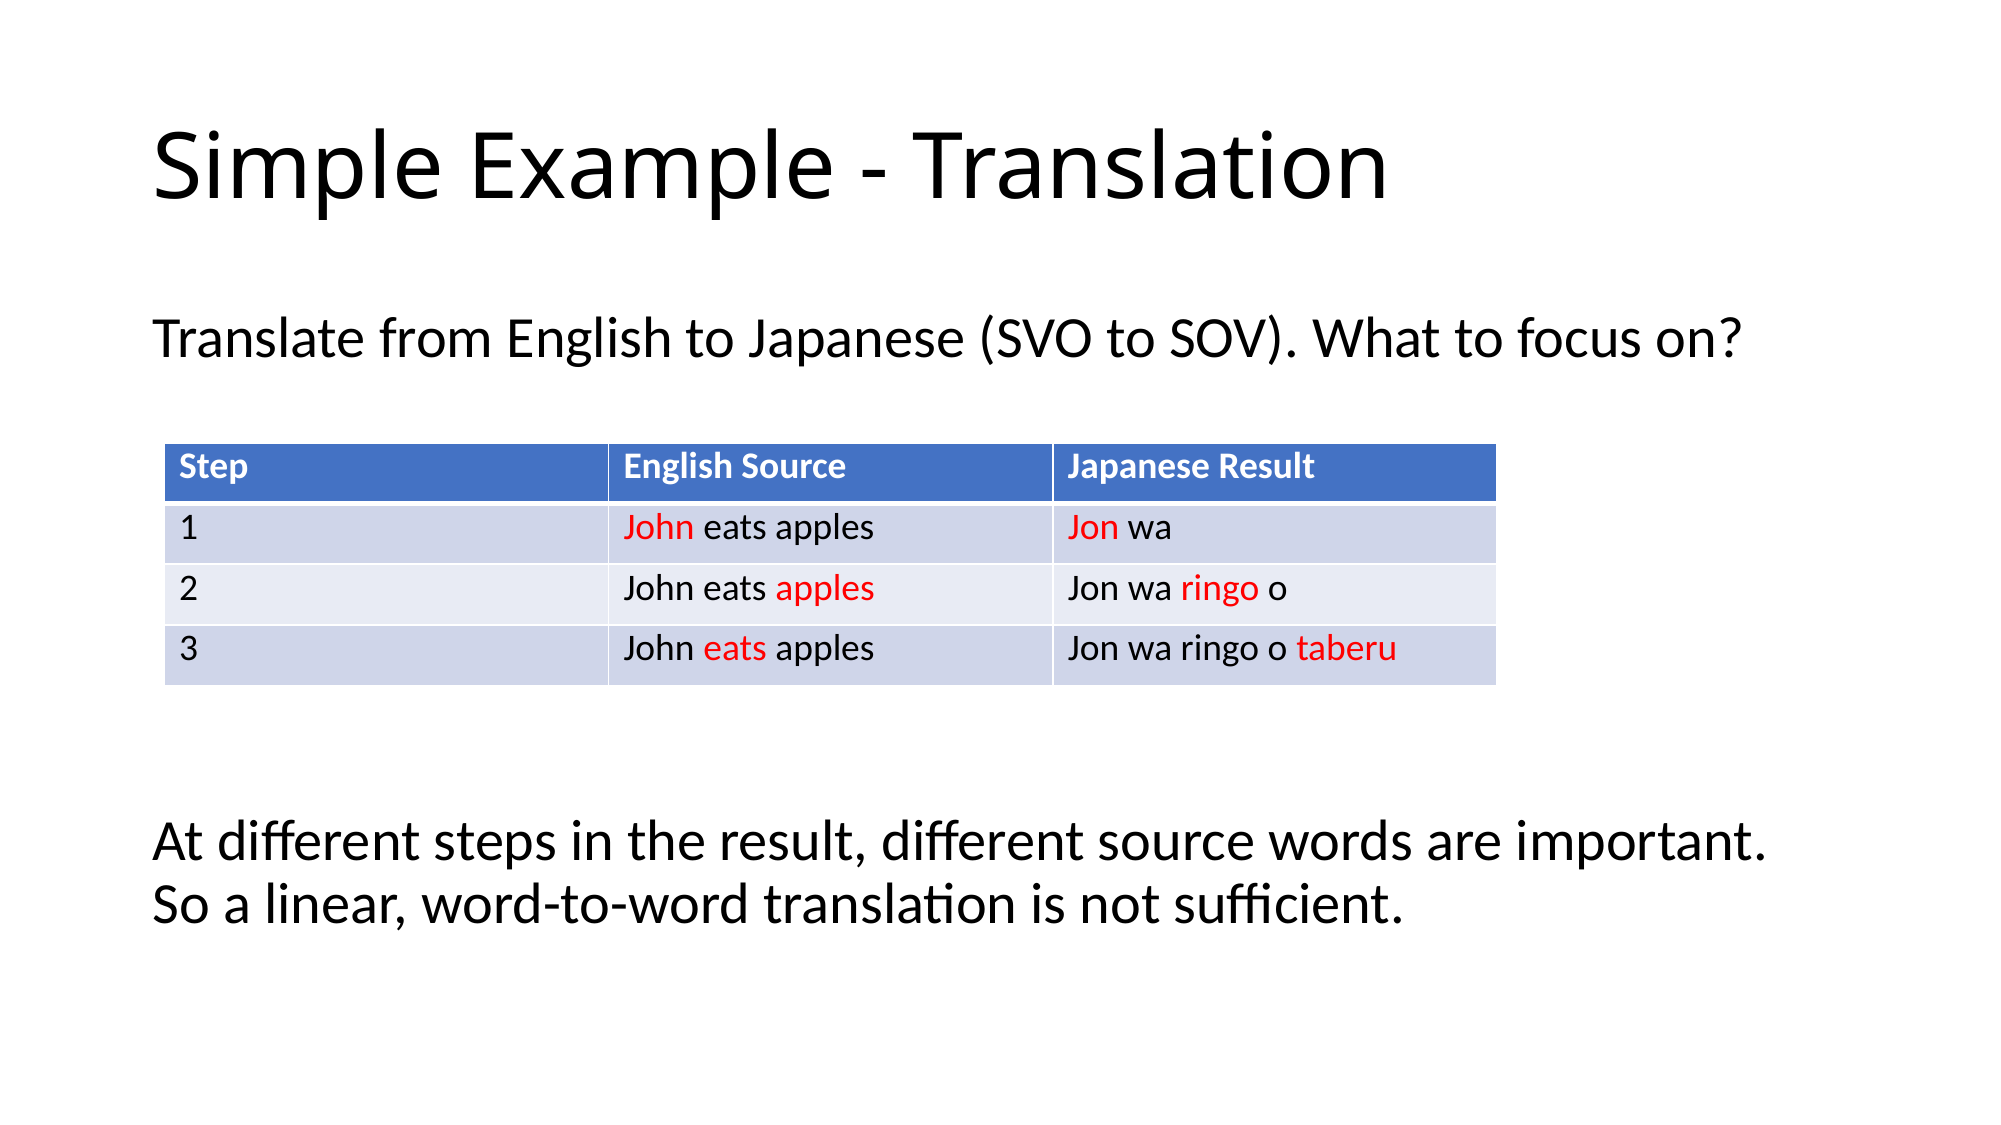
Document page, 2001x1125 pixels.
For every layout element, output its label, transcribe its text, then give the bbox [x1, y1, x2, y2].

table_cell Jon wa [1054, 506, 1496, 563]
table_cell John eats apples [609, 565, 1052, 624]
table_cell Jon wa ringo o [1054, 565, 1496, 624]
table_cell Jon wa ringo o taberu [1054, 626, 1496, 685]
table_cell John eats apples [609, 626, 1052, 685]
table_cell 1 [165, 506, 608, 563]
table_cell John eats apples [609, 506, 1052, 563]
list Translate from English to Japanese (SVO to SOV). What to focus on? At different steps in the result, different source words are important. So a linear, word-to-word translation is not sufficient. [137, 299, 1863, 1014]
table_header English Source [609, 444, 1052, 501]
table_cell 2 [165, 565, 608, 624]
table_header Step [165, 444, 608, 501]
table_header Japanese Result [1054, 444, 1496, 501]
title Simple Example - Translation [137, 59, 1863, 278]
table_cell 3 [165, 626, 608, 685]
